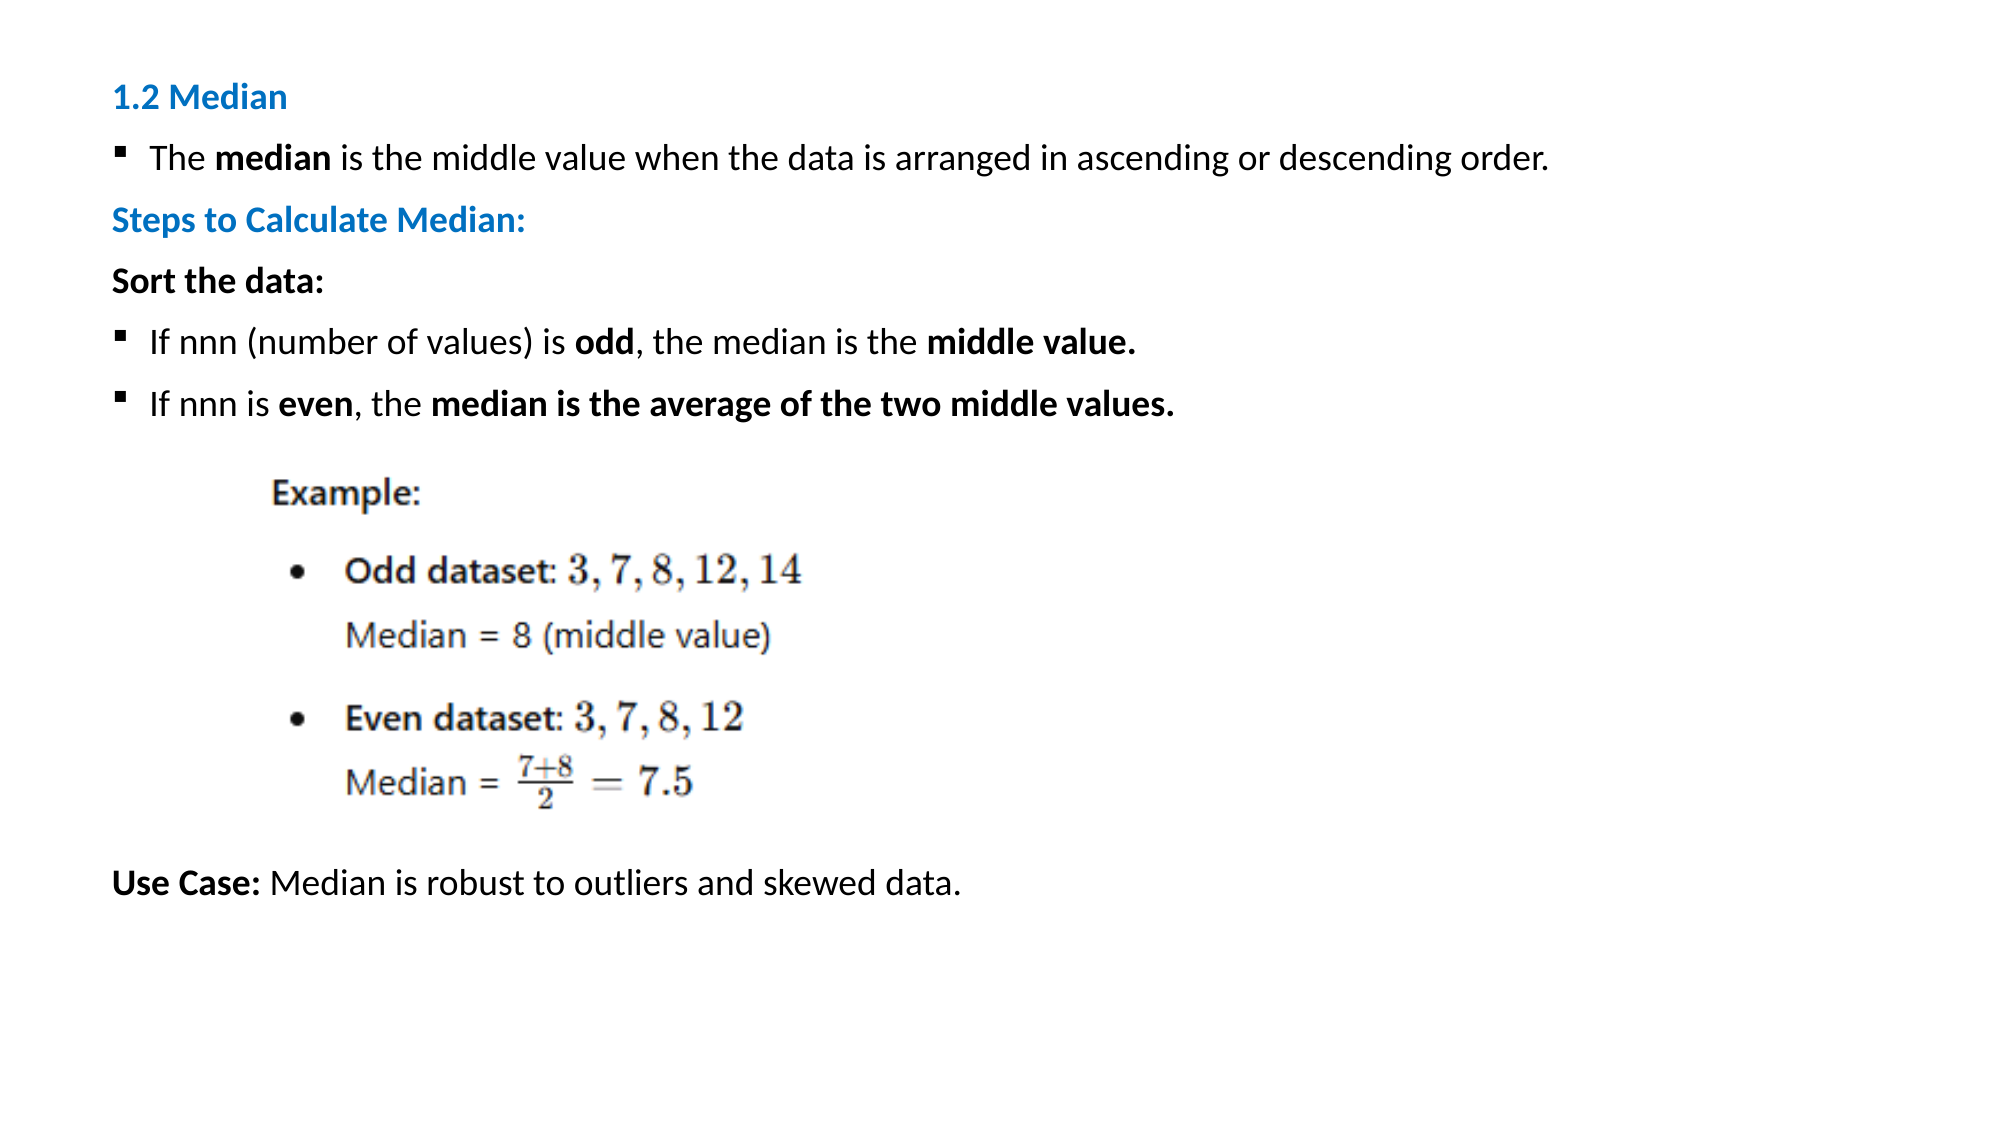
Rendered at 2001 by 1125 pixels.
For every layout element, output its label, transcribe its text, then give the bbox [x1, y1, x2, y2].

list 1.2 Median The median is the middle value when the data is arranged in ascending or descending order. Steps to Calculate Median: Sort the data: If nnn (number of values) is odd, the median is the middle value. If nnn is even, the median is the average of the two middle values. Use Case: Median is robust to outliers and skewed data. [96, 69, 1911, 1003]
picture [252, 455, 845, 853]
